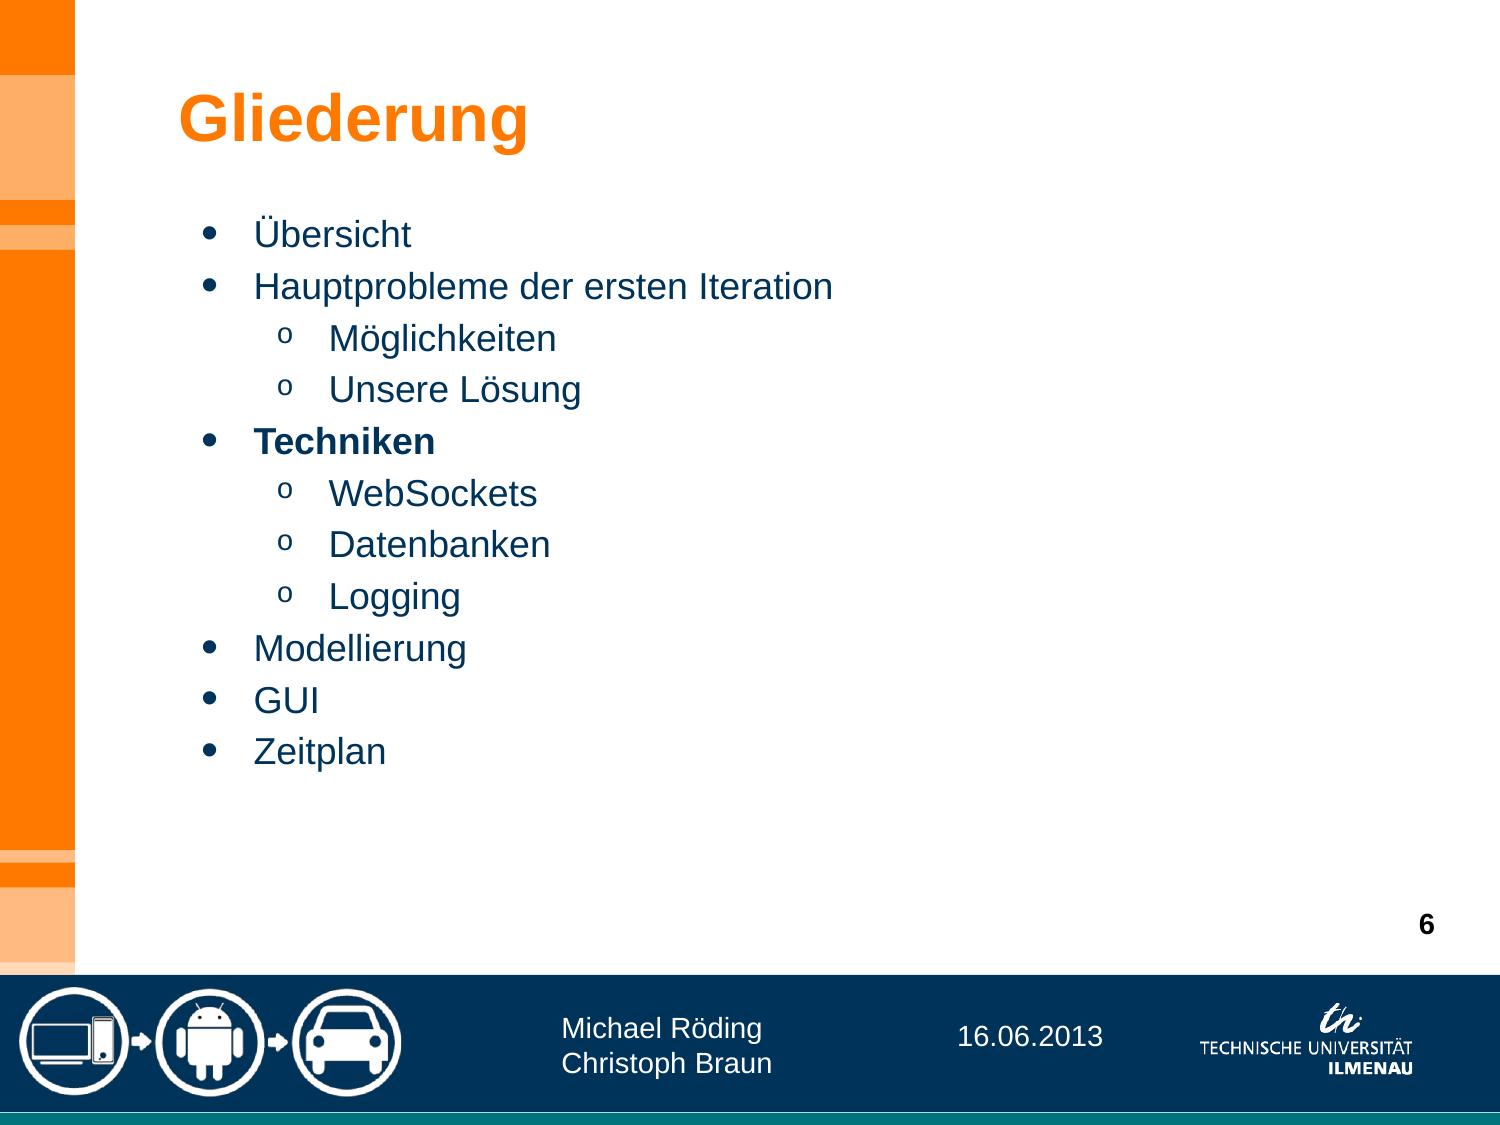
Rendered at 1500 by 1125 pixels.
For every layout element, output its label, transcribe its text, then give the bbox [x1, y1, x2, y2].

picture [1199, 1003, 1413, 1075]
text_box 16.06.2013 [886, 1002, 1174, 1078]
text_box Übersicht Hauptprobleme der ersten Iteration Möglichkeiten Unsere Lösung Techniken WebSockets Datenbanken Logging Modellierung GUI Zeitplan [163, 188, 1152, 843]
text_box Michael Röding Christoph Braun [546, 994, 798, 1086]
text_box [10, 248, 163, 324]
text_box Gliederung [163, 60, 1127, 136]
text_box 6 [1403, 890, 1494, 969]
text_box [19, 987, 402, 1101]
